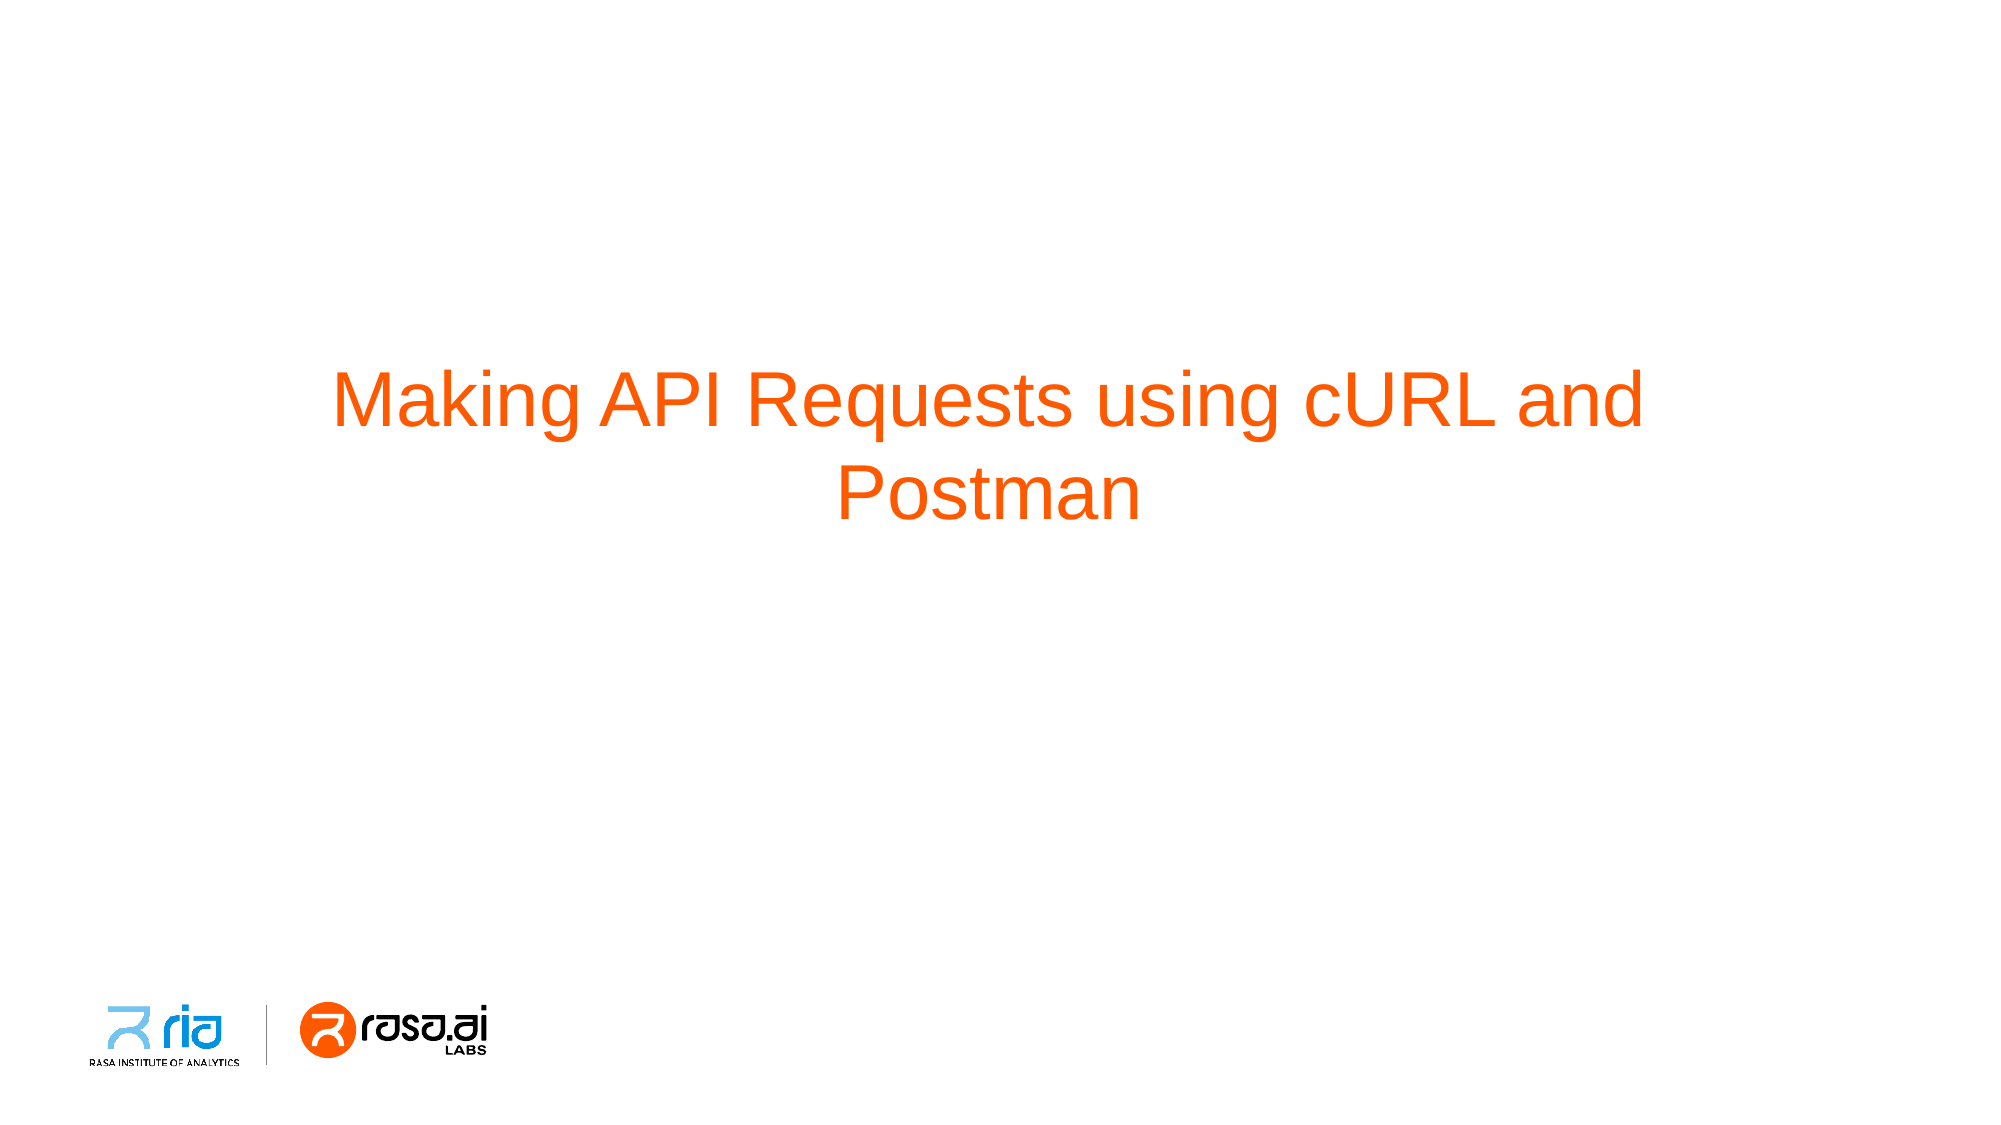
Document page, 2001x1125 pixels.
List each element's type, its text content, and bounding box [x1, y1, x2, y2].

title Making API Requests using cURL and Postman [150, 348, 1850, 632]
picture [78, 992, 250, 1078]
